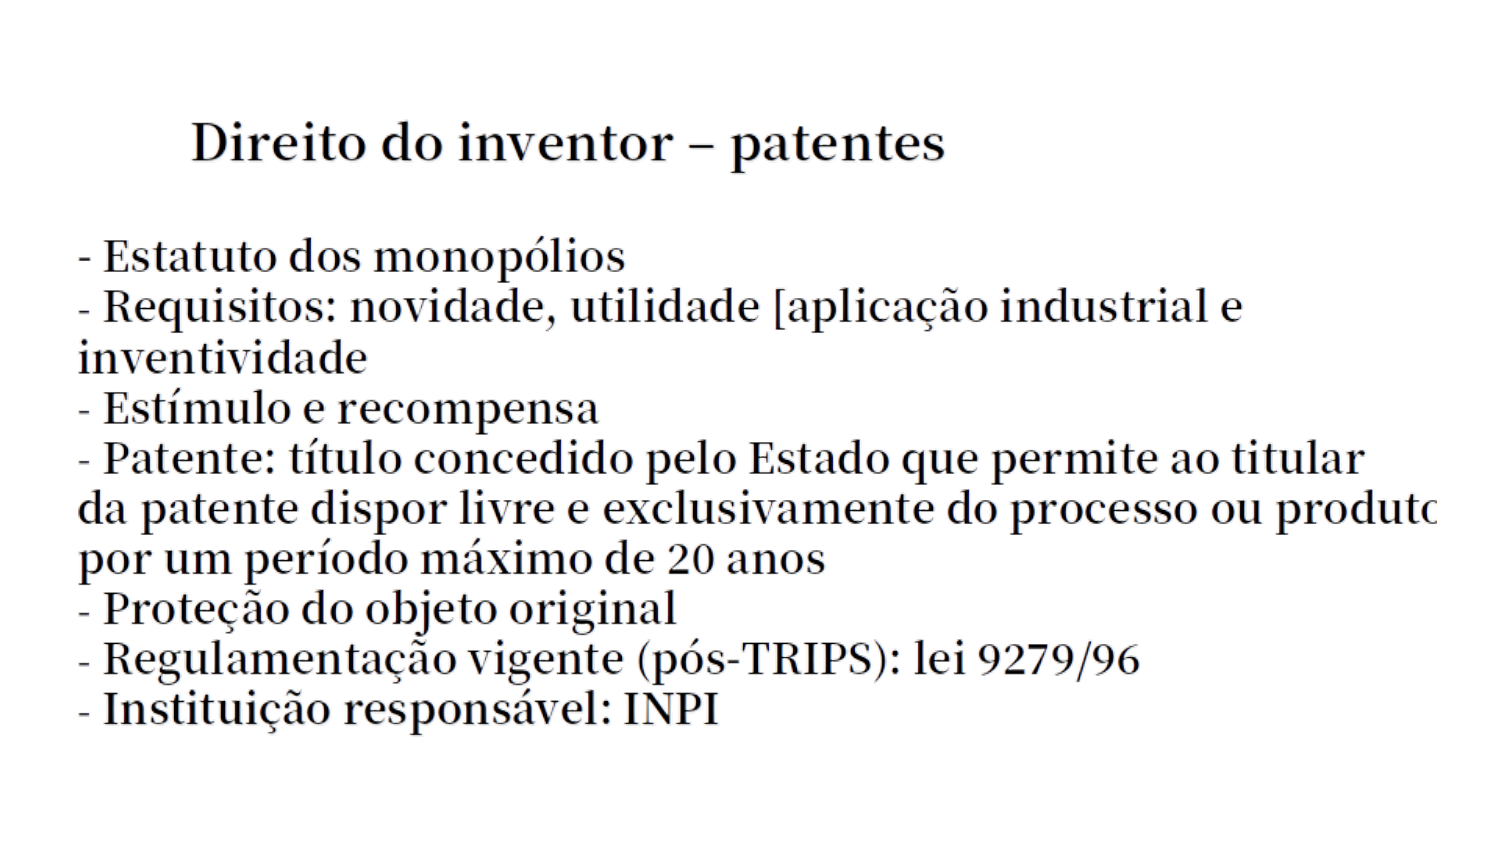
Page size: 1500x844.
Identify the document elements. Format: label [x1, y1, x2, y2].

picture [63, 81, 1437, 762]
